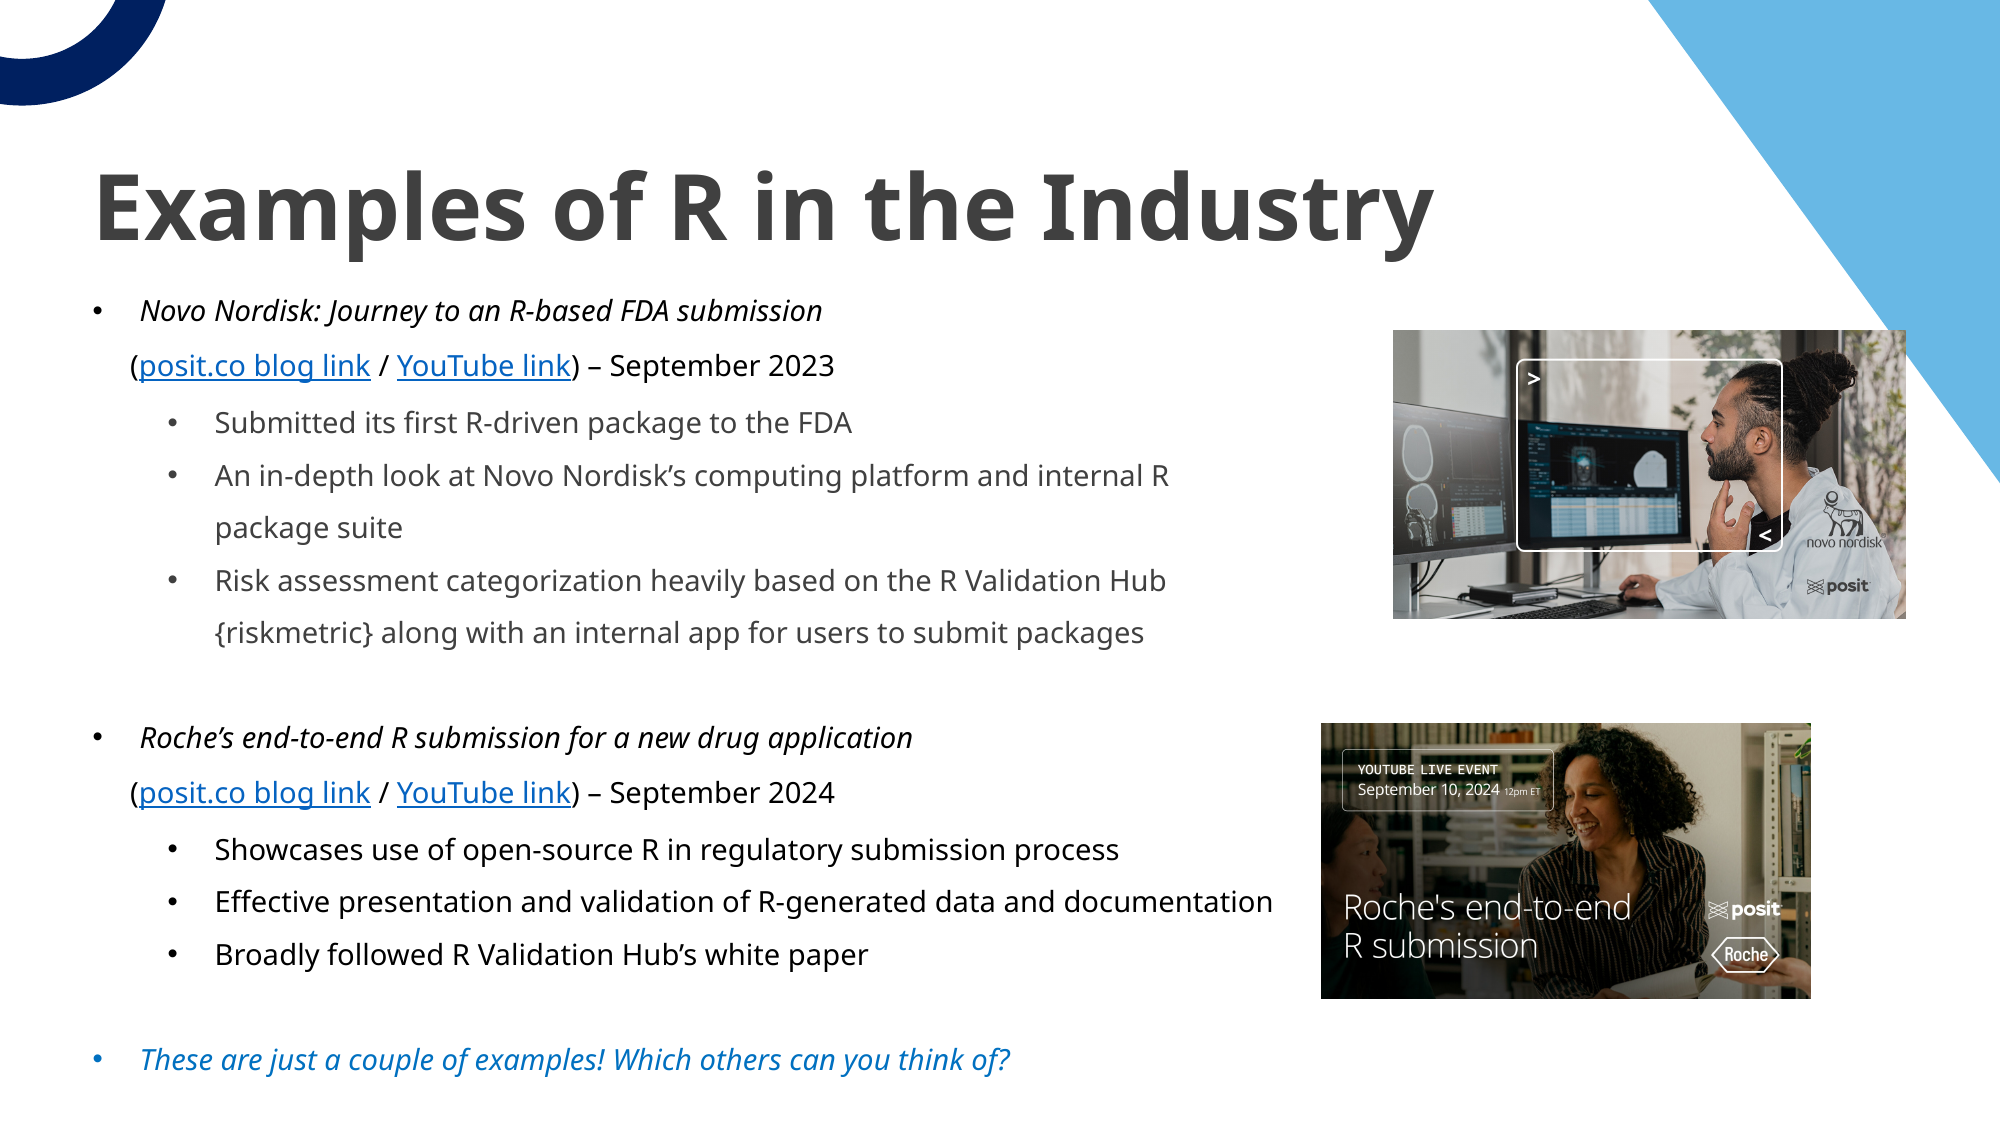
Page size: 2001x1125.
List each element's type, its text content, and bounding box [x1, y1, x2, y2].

text_box [1646, 0, 2000, 486]
text_box [0, 0, 167, 107]
picture [1321, 723, 1811, 999]
text_box Examples of R in the Industry [78, 141, 1906, 267]
text_box Novo Nordisk: Journey to an R-based FDA submission (posit.co blog link / YouTube link) – September 2023 Submitted its first R-driven package to the FDA An in-depth look at Novo Nordisk’s computing platform and internal R package suite Risk assessment categorization heavily based on the R Validation Hub {riskmetric} along with an internal app for users to submit packages Roche’s end-to-end R submission for a new drug application (posit.co blog link / YouTube link) – September 2024 Showcases use of open-source R in regulatory submission process Effective presentation and validation of R-generated data and documentation Broadly followed R Validation Hub’s white paper These are just a couple of examples! Which others can you think of? [78, 267, 1306, 1125]
picture [1393, 330, 1906, 619]
